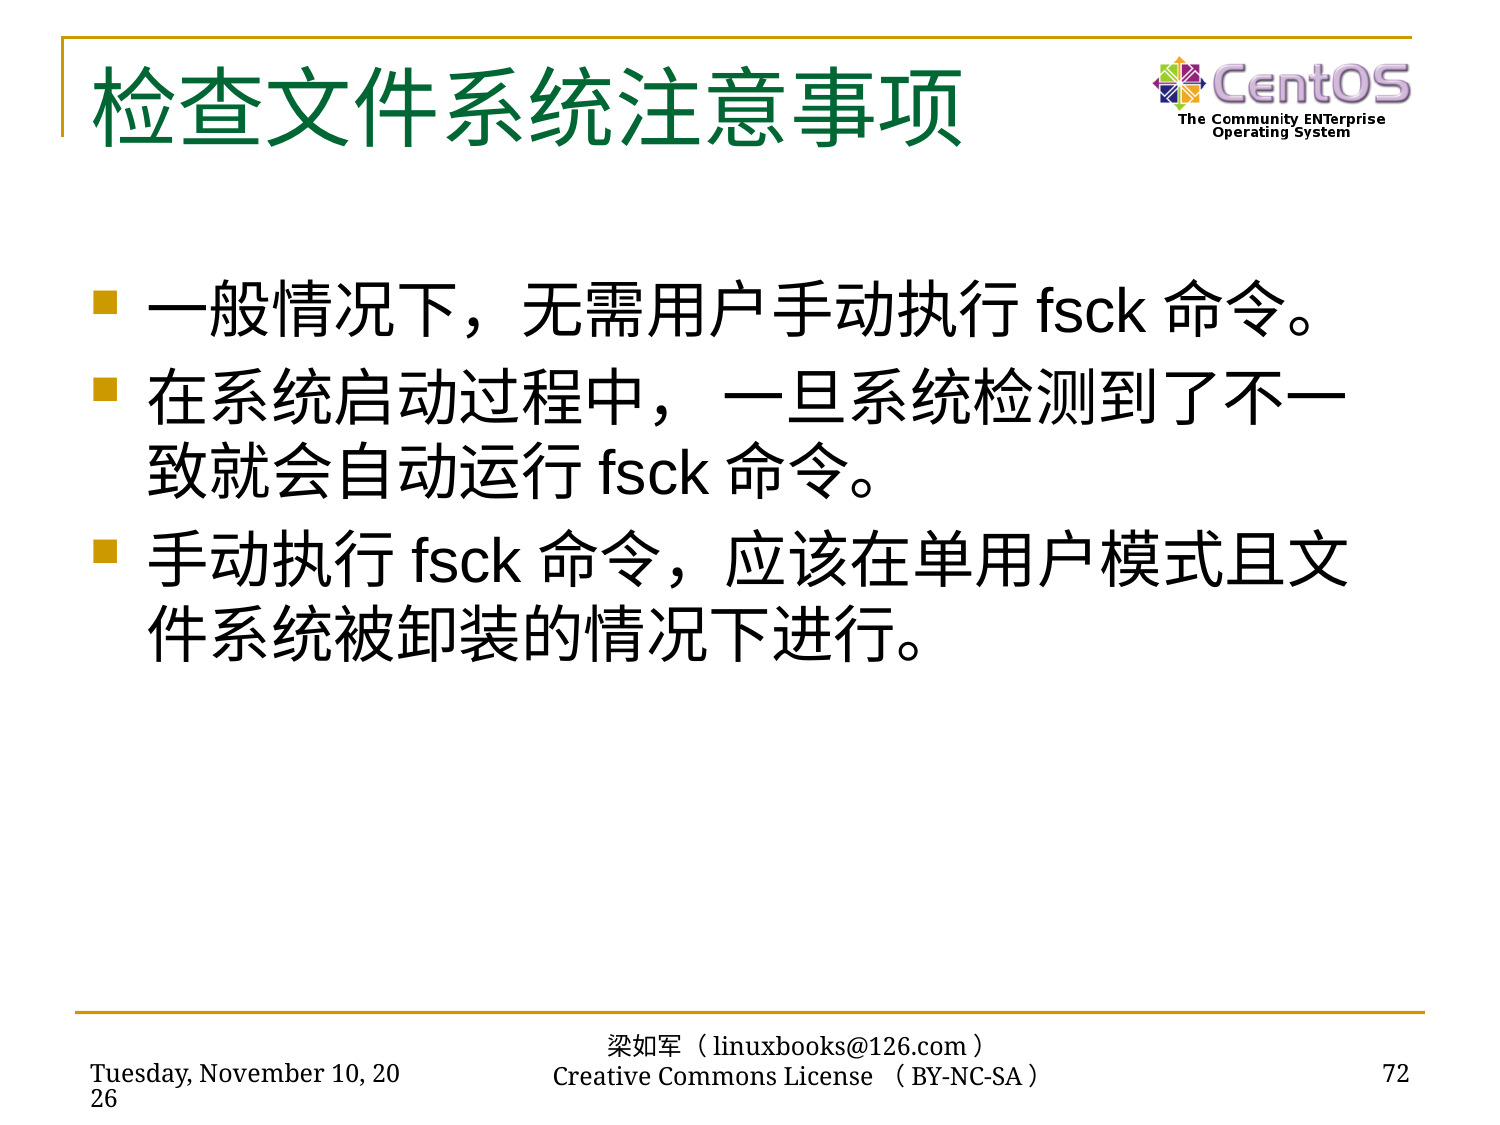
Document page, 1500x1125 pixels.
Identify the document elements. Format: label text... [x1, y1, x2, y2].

slide_number 72 [1074, 1023, 1426, 1100]
list 一般情况下，无需用户手动执行fsck命令。 在系统启动过程中， 一旦系统检测到了不一致就会自动运行fsck命令。 手动执行fsck命令，应该在单用户模式且文件系统被卸装的情况下进行。 [74, 262, 1426, 1006]
footer 梁如军（linuxbooks@126.com） Creative Commons License（BY-NC-SA） [359, 1022, 1247, 1099]
title 检查文件系统注意事项 [74, 45, 1426, 233]
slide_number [74, 1023, 426, 1100]
